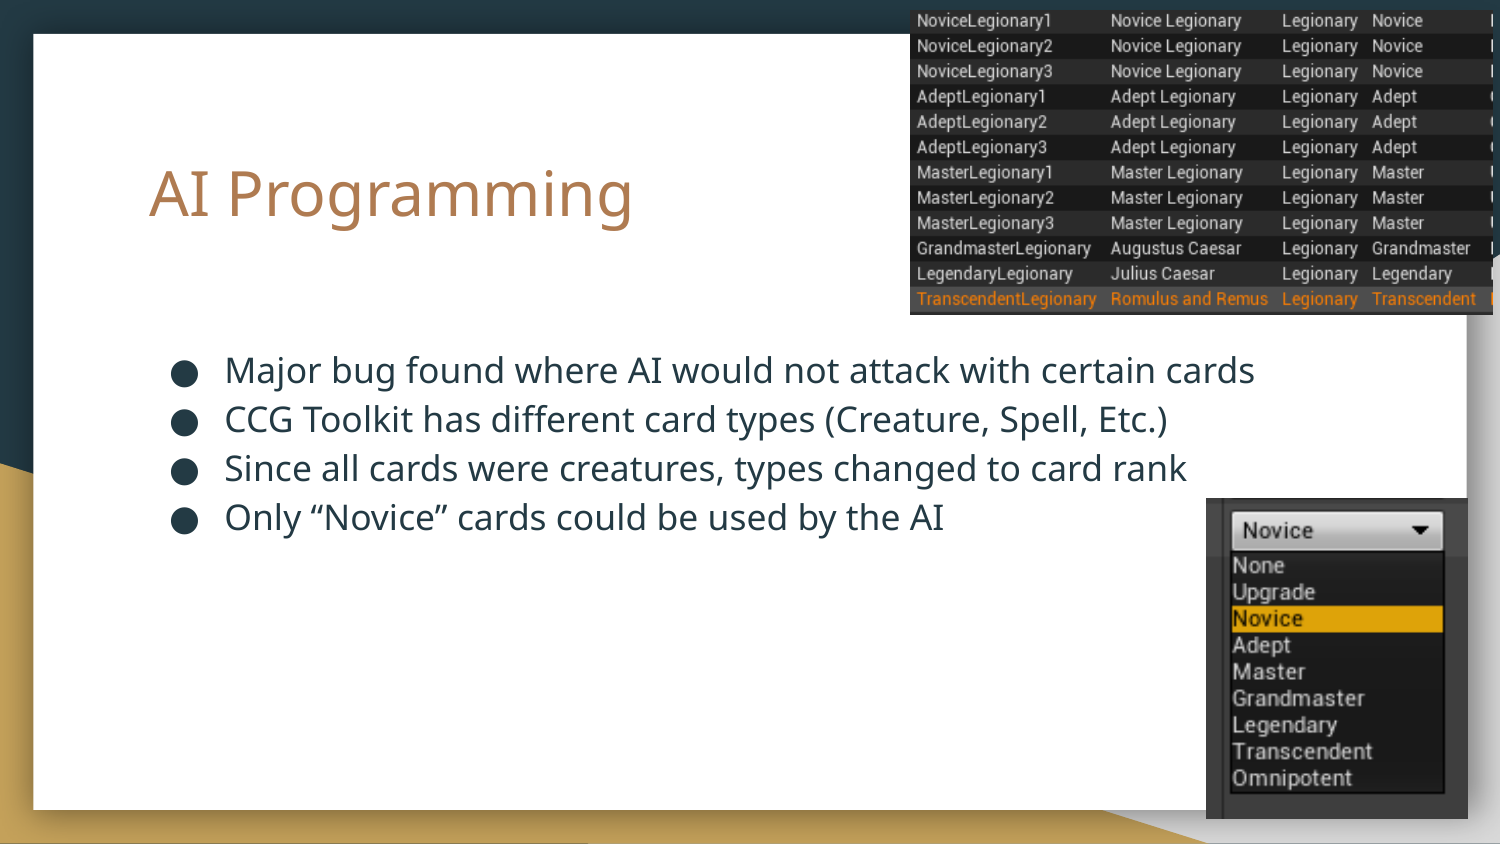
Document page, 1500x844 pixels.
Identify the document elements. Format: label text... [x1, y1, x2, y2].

picture [910, 10, 1493, 315]
title AI Programming [134, 138, 905, 296]
list Major bug found where AI would not attack with certain cards CCG Toolkit has different card types (Creature, Spell, Etc.) Since all cards were creatures, types changed to card rank Only “Novice” cards could be used by the AI [134, 326, 1366, 729]
picture [1206, 498, 1469, 820]
